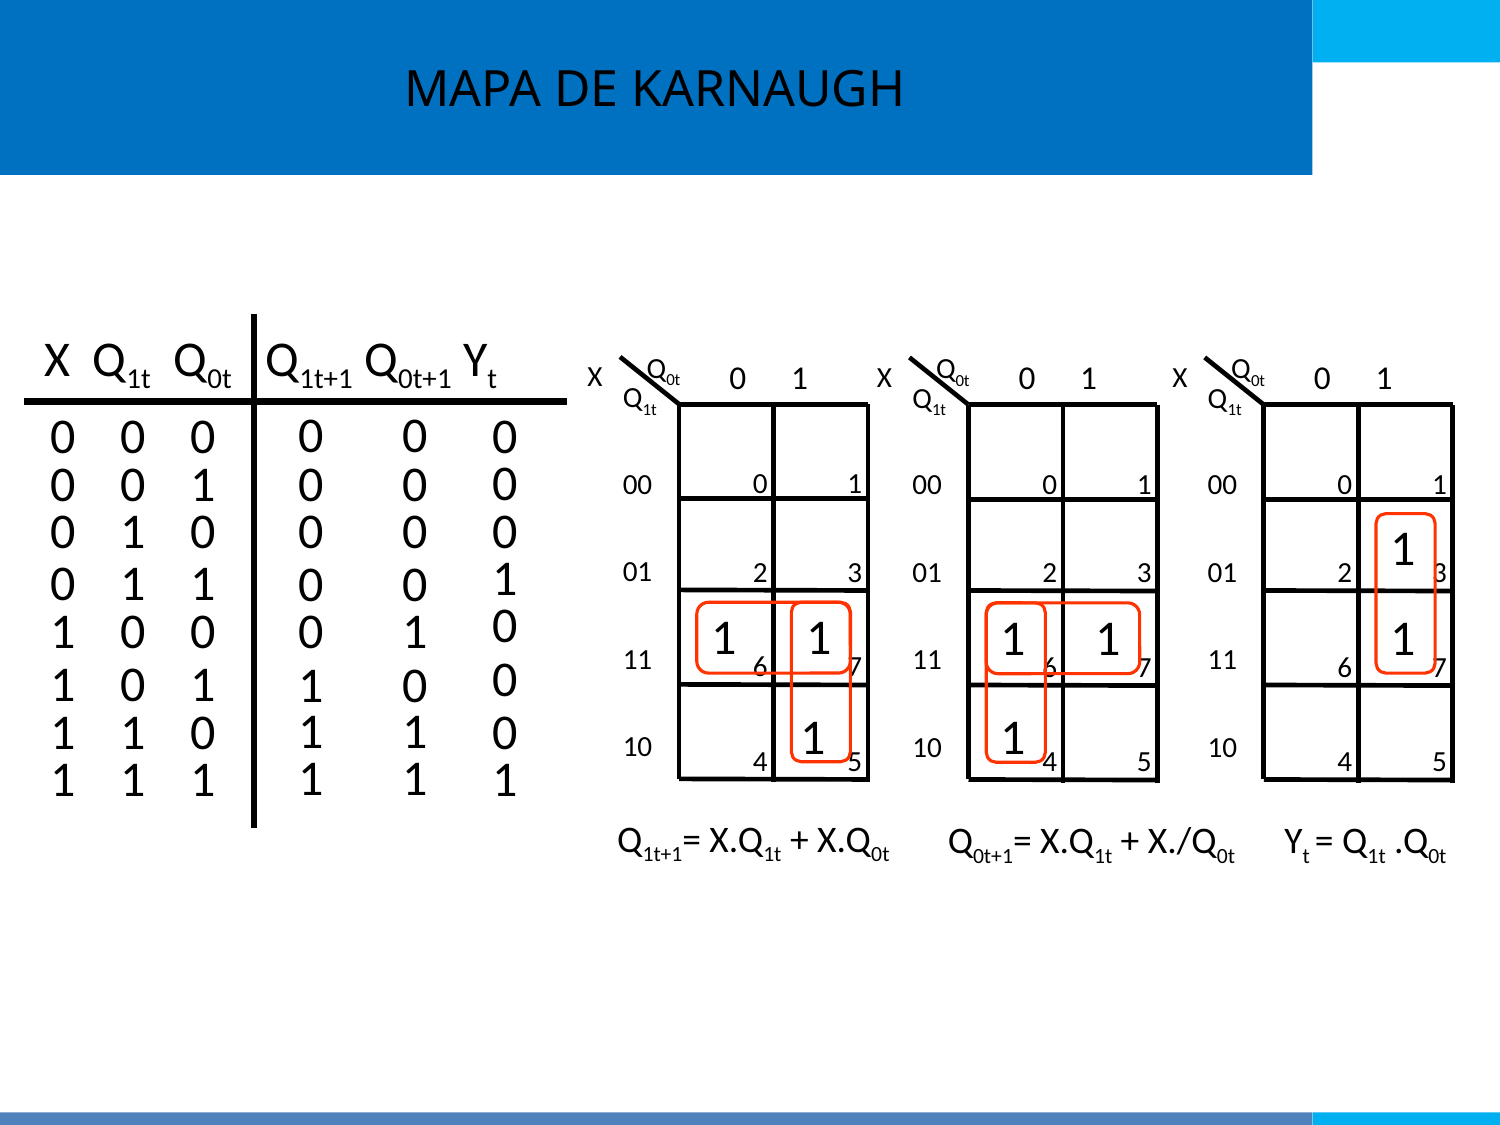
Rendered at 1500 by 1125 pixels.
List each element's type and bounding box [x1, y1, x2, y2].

text_box [1157, 342, 1489, 787]
text_box [0, 0, 1500, 1125]
text_box [572, 341, 860, 786]
text_box [861, 342, 1155, 787]
